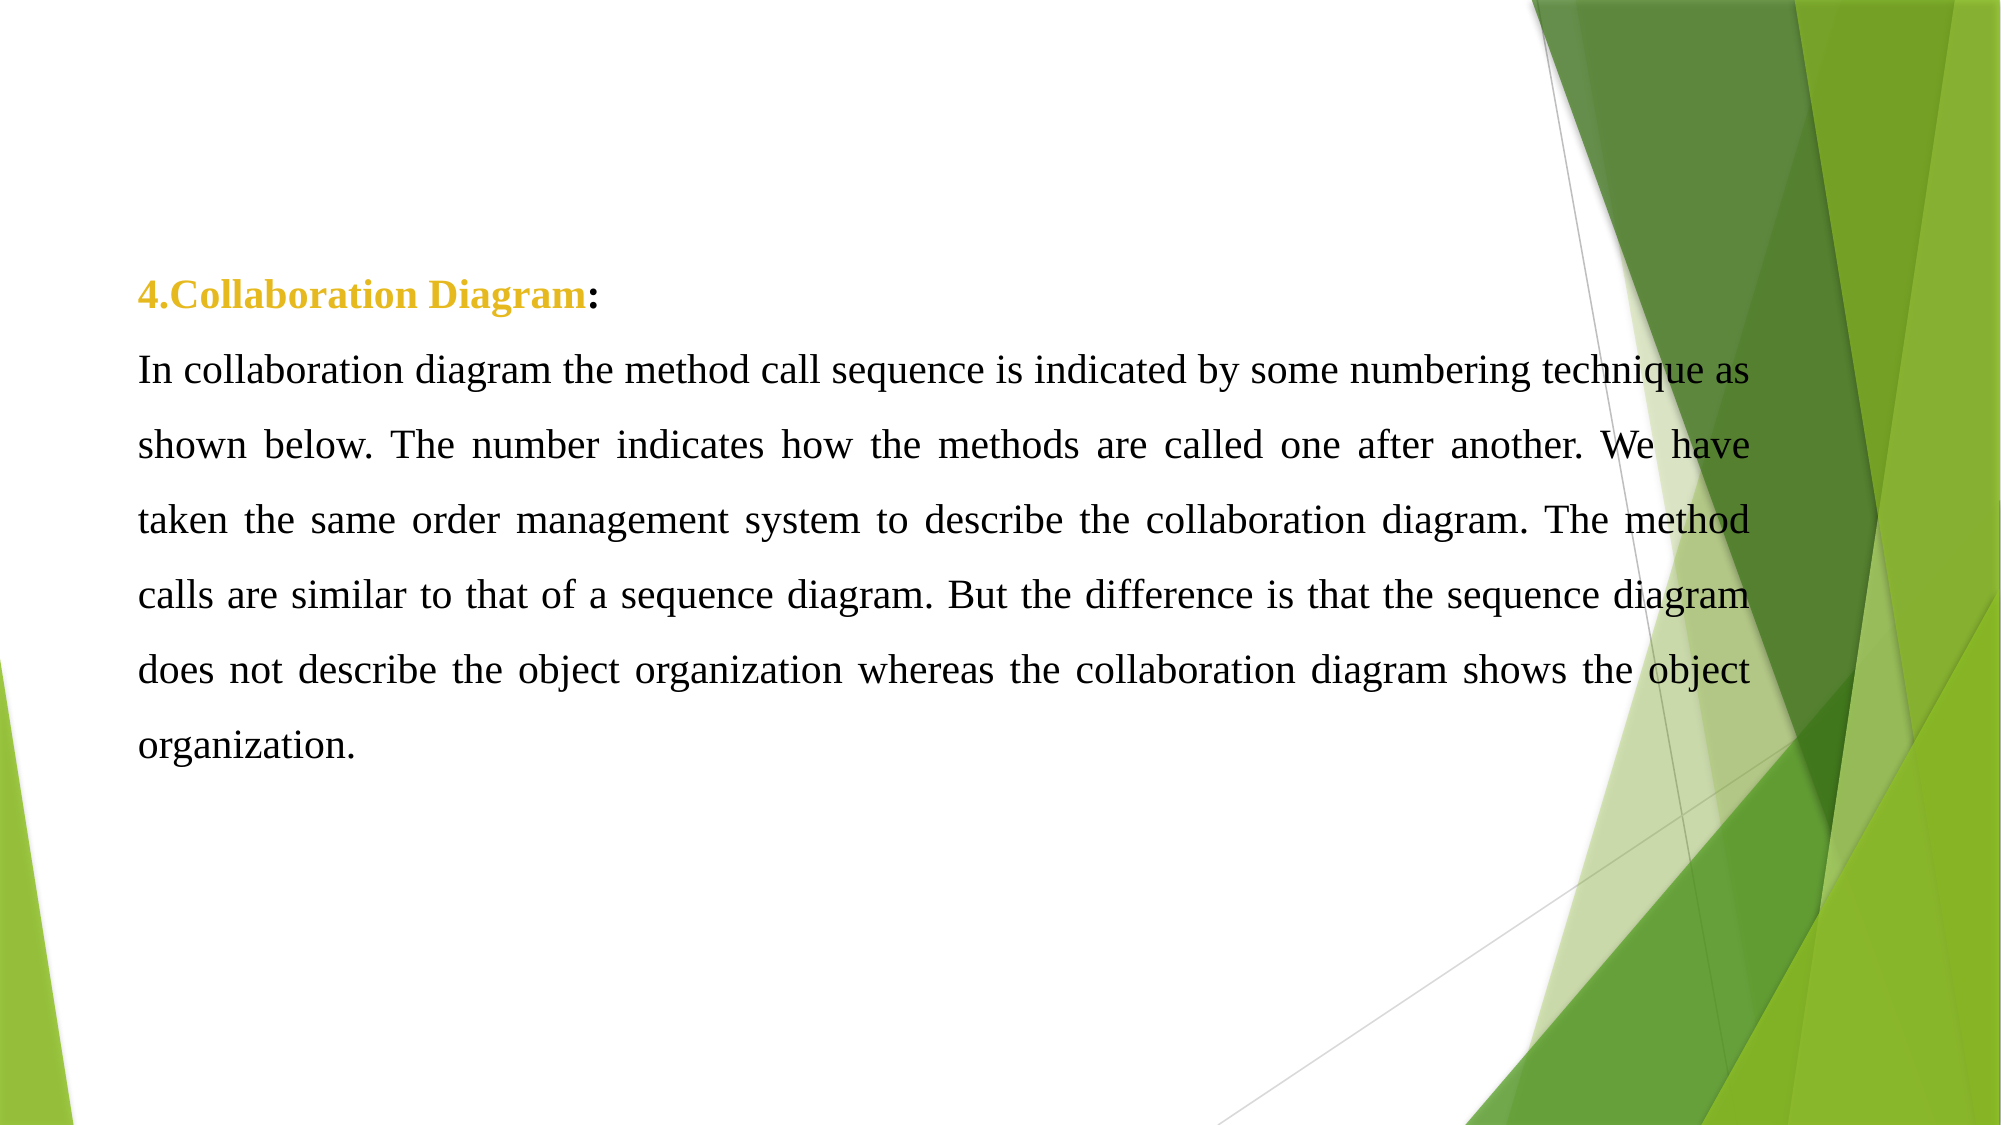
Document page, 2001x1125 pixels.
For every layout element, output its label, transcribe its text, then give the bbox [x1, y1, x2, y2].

text_box [239, 47, 1650, 201]
text_box 4.Collaboration Diagram: In collaboration diagram the method call sequence is indicated by some numbering technique as shown below. The number indicates how the methods are called one after another. We have taken the same order management system to describe the collaboration diagram. The method calls are similar to that of a sequence diagram. But the difference is that the sequence diagram does not describe the object organization whereas the collaboration diagram shows the object organization. [123, 209, 1767, 774]
